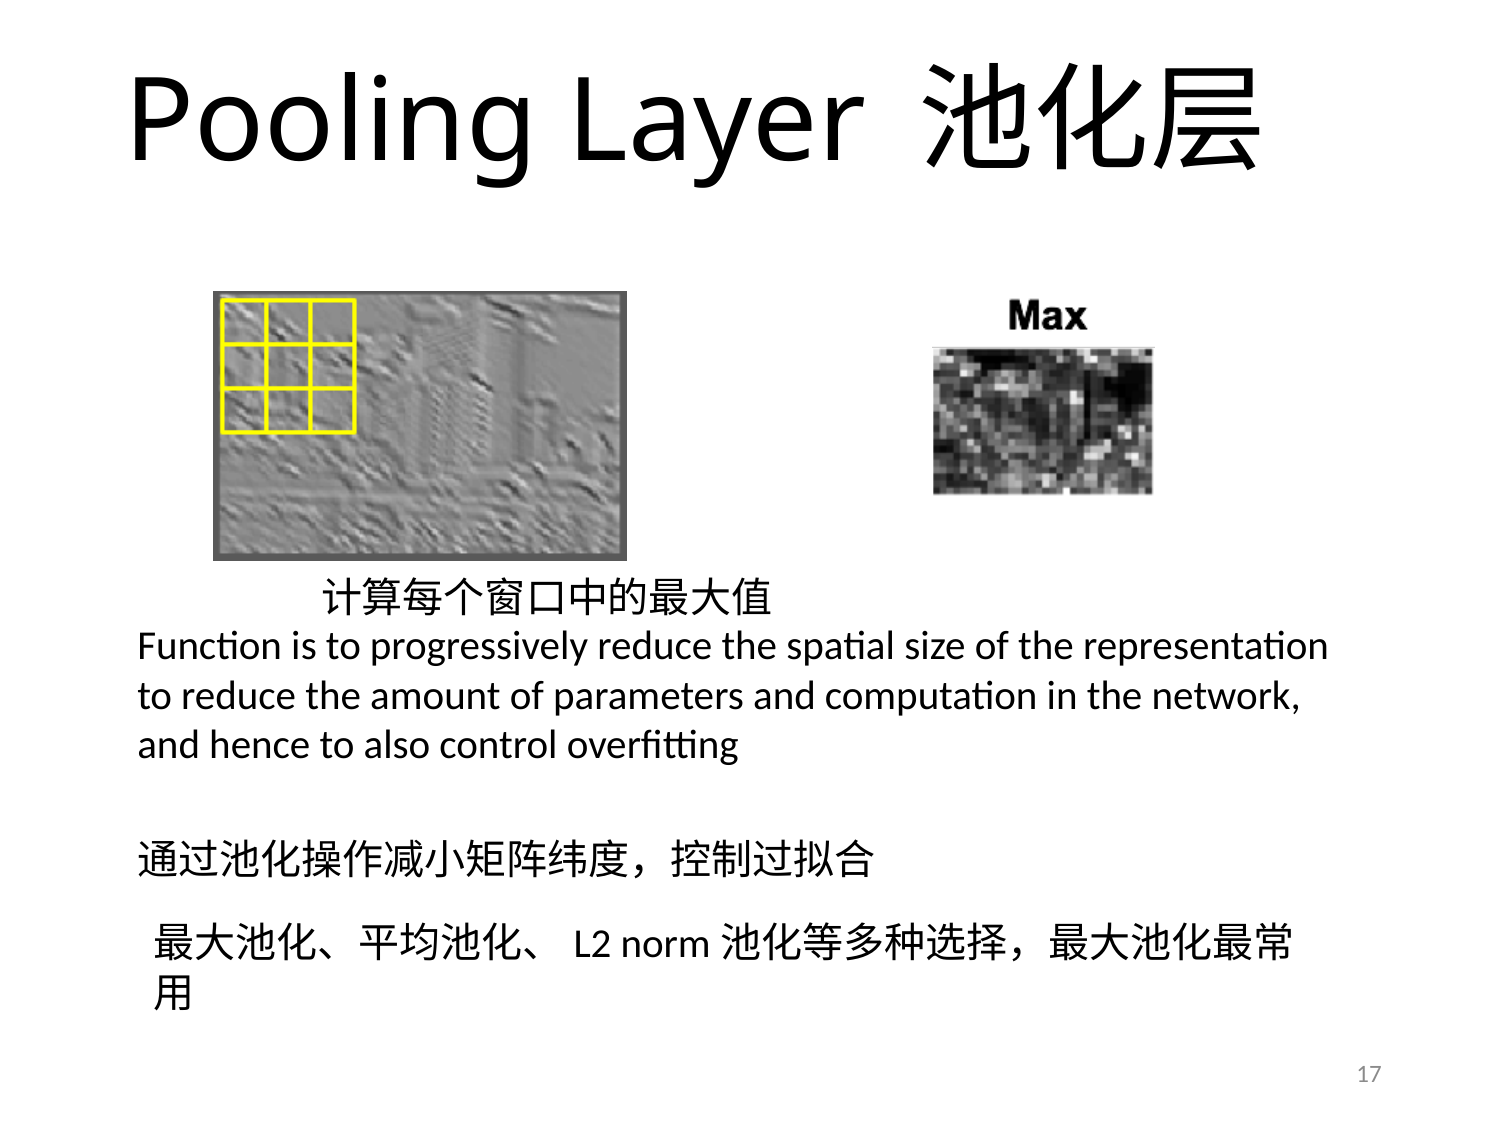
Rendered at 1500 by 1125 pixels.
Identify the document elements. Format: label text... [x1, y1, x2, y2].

title Pooling Layer 池化层 [109, 51, 1391, 195]
picture [213, 291, 627, 561]
slide_number 17 [1059, 1042, 1397, 1103]
text_box 最大池化、平均池化、L2 norm池化等多种选择，最大池化最常用 [147, 911, 1326, 1022]
picture [932, 277, 1155, 498]
text_box Function is to progressively reduce the spatial size of the representation to reduce the amount of parameters and computation in the network, and hence to also control overfitting 通过池化操作减小矩阵纬度，控制过拟合 [131, 612, 1369, 889]
text_box 计算每个窗口中的最大值 [315, 565, 1185, 612]
